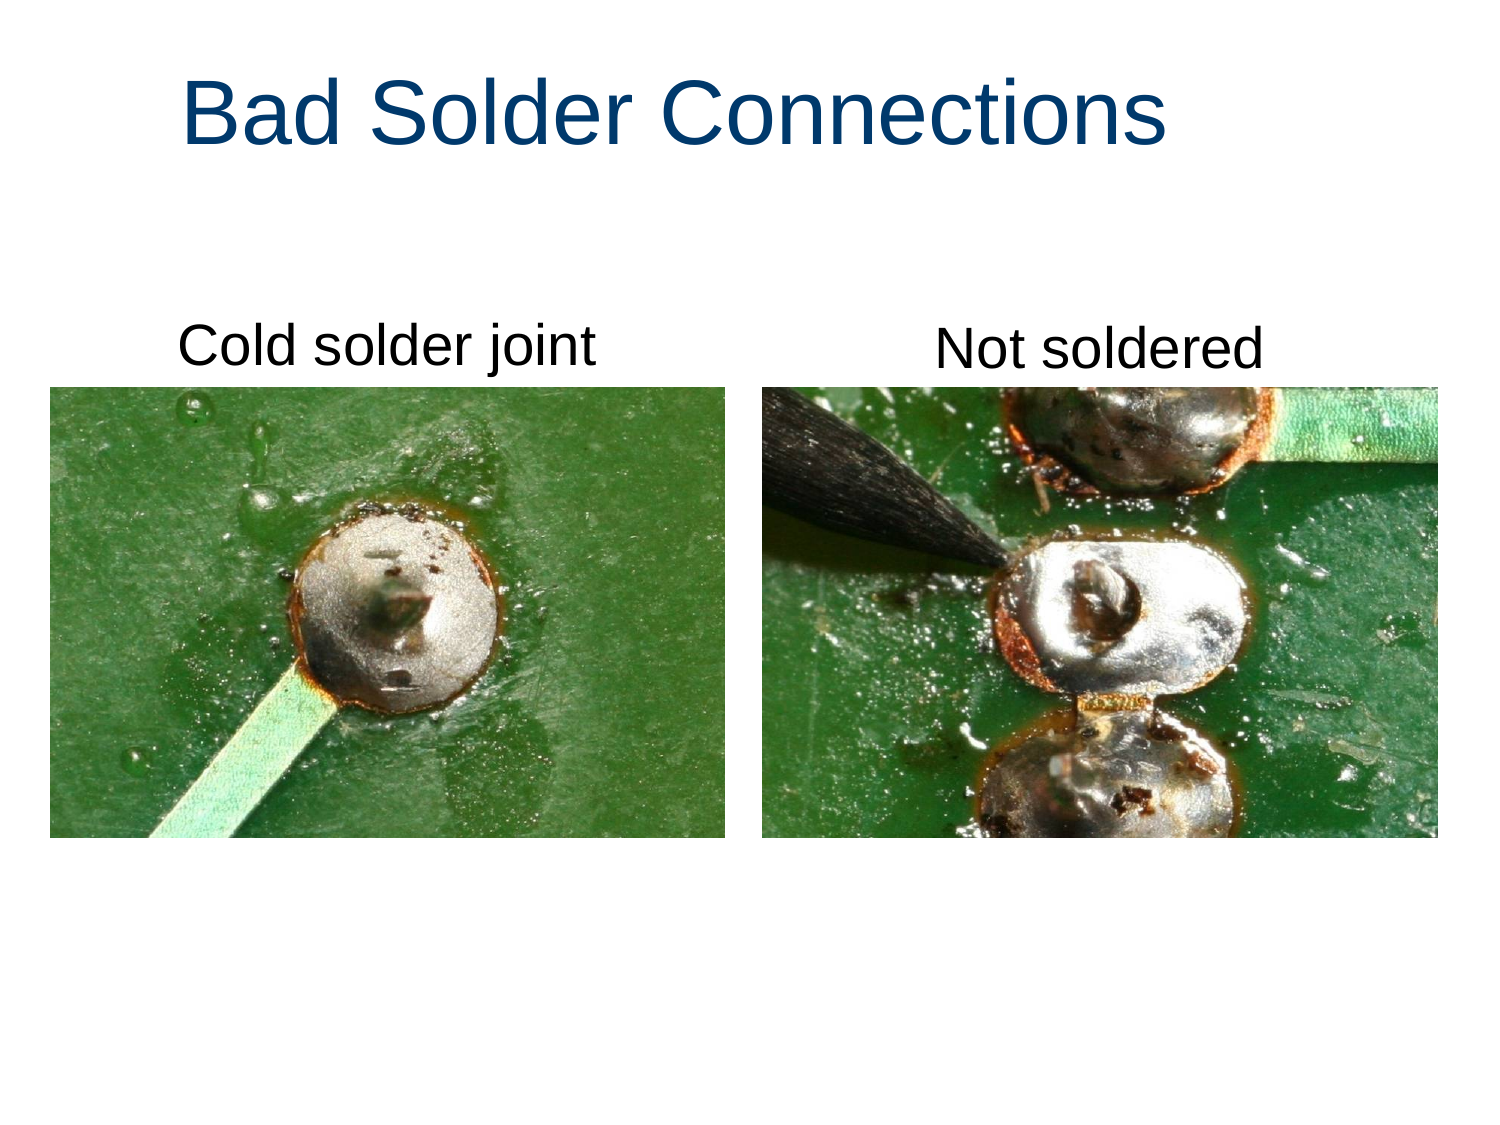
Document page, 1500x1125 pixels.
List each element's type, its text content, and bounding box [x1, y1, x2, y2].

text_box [49, 299, 725, 838]
title Bad Solder Connections [0, 45, 1350, 233]
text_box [762, 302, 1438, 838]
